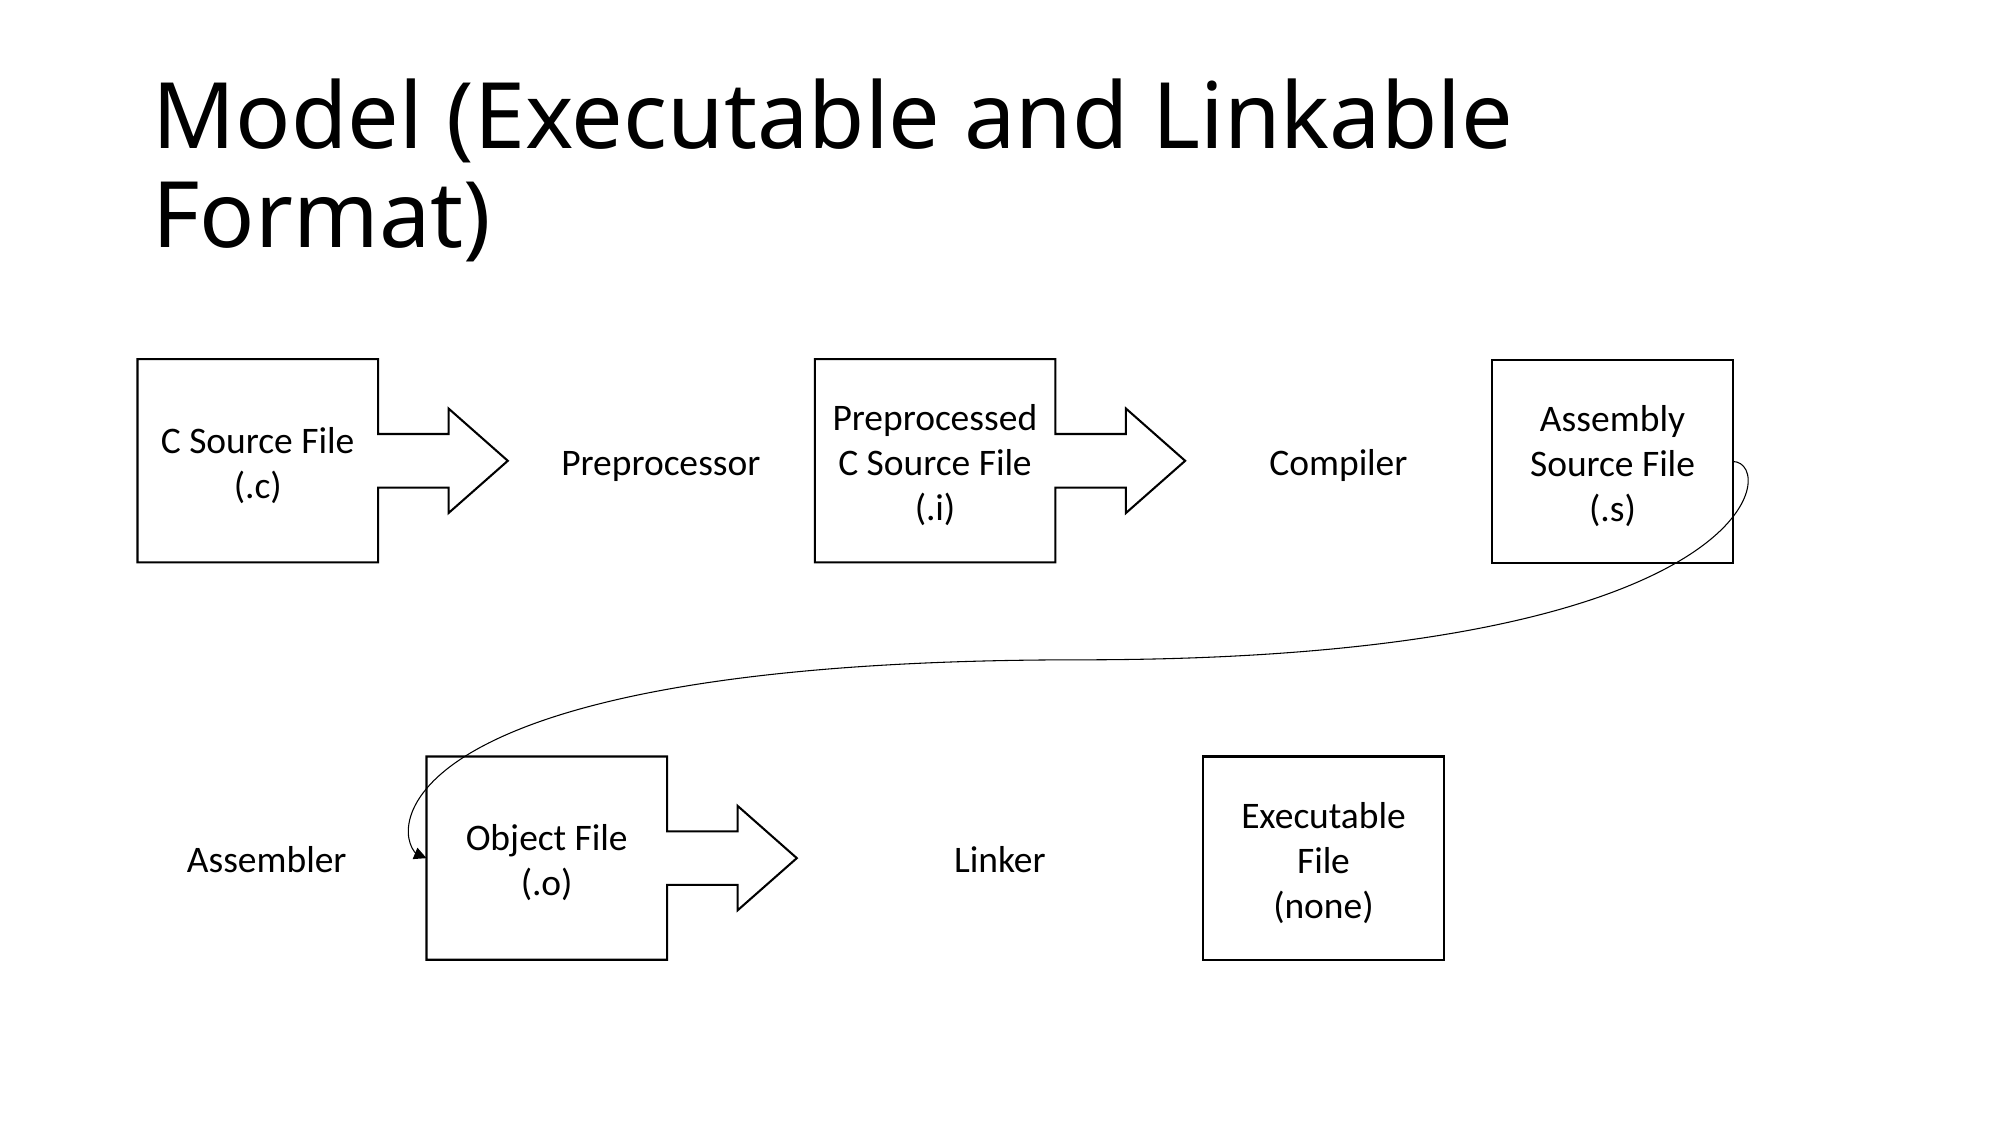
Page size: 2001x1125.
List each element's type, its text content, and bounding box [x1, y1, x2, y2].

text_box Assembly Source File (.s) [1491, 359, 1734, 461]
text_box Linker [939, 859, 1061, 888]
text_box Executable File (none) [1202, 859, 1445, 961]
text_box Preprocessor [546, 430, 776, 461]
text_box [426, 461, 1733, 859]
text_box Assembler [172, 827, 362, 888]
text_box Preprocessed C Source File (.i) [813, 358, 1187, 461]
text_box C Source File (.c) [136, 358, 510, 564]
text_box Compiler [1254, 430, 1423, 461]
title Model (Executable and Linkable Format) [137, 59, 1863, 278]
text_box Object File (.o) [425, 859, 798, 961]
